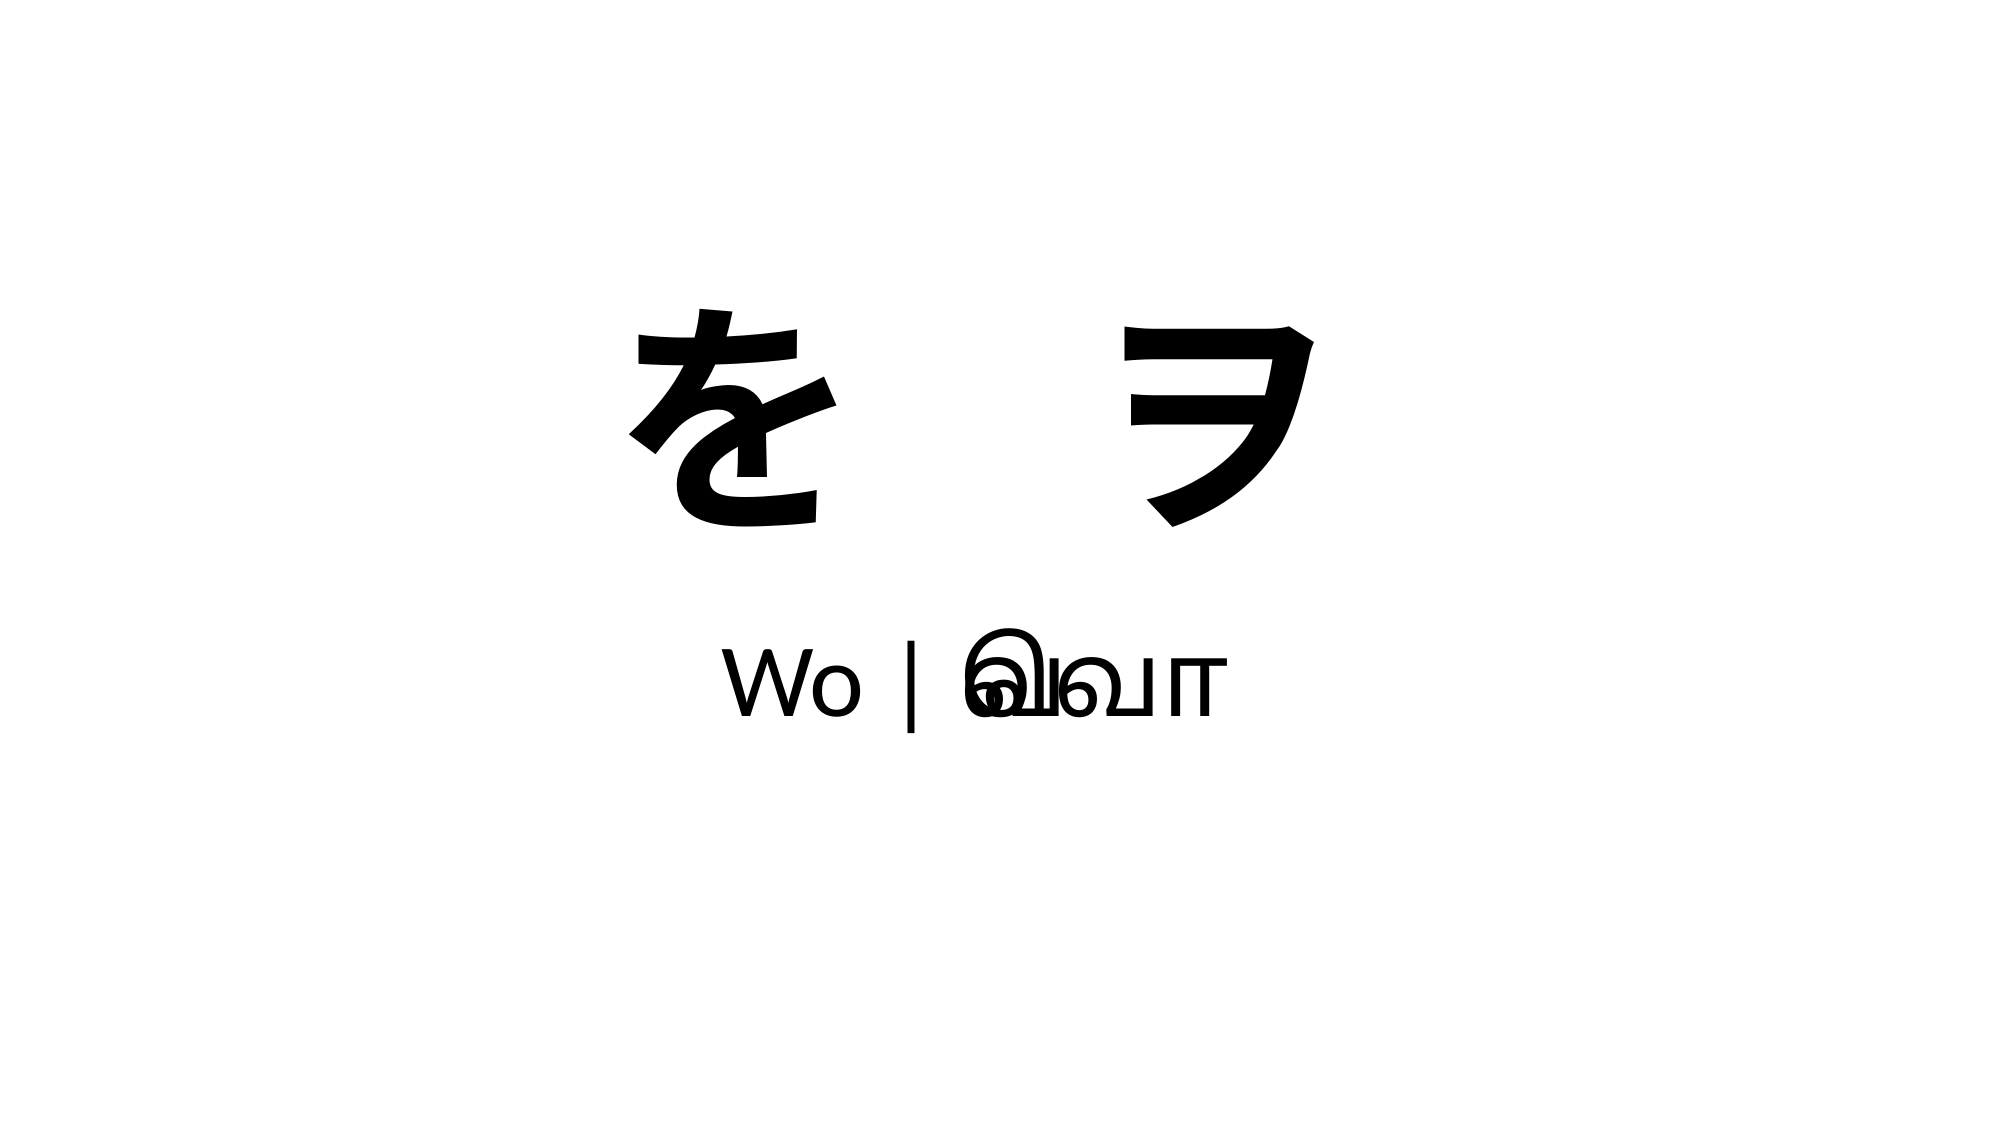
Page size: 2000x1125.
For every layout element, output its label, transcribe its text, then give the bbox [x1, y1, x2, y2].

text_box を ヲ [596, 255, 1354, 570]
text_box Wo | வொ [706, 605, 1244, 745]
